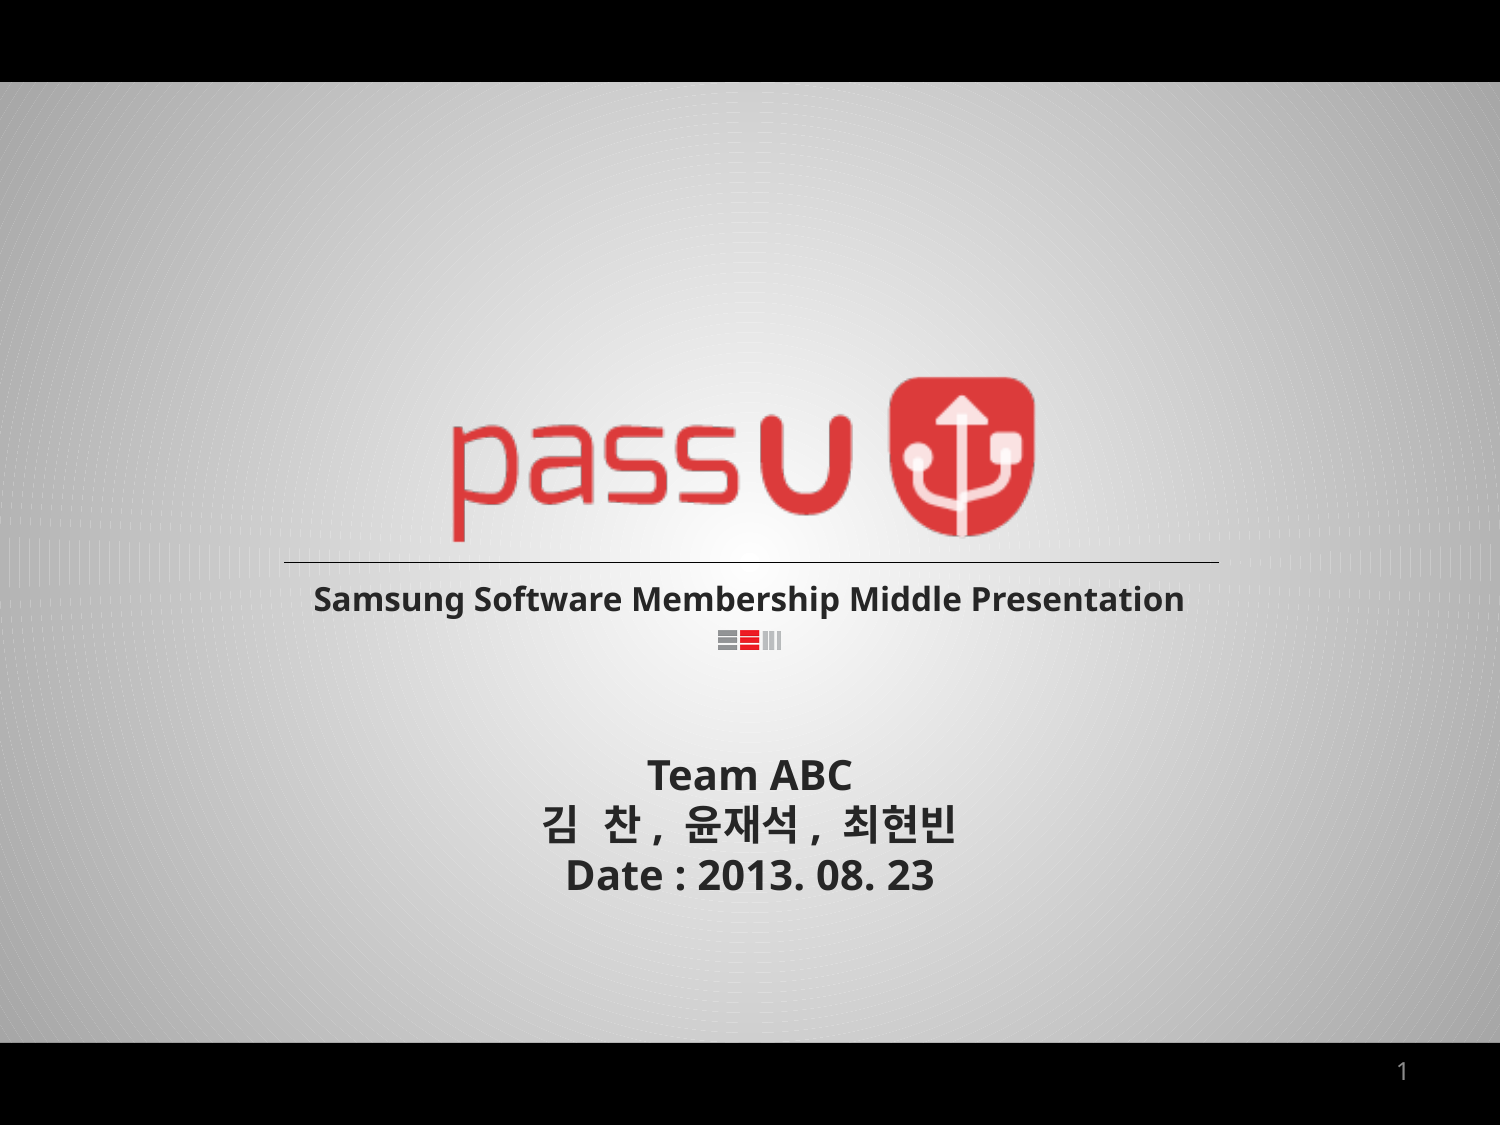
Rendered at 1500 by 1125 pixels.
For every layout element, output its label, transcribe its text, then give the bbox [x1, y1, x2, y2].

text_box Team ABC 김 찬, 윤재석, 최현빈 Date : 2013. 08. 23 [331, 741, 1169, 907]
picture [442, 373, 1048, 547]
text_box Samsung Software Membership Middle Presentation [280, 571, 1220, 626]
slide_number 1 [1074, 1042, 1425, 1103]
picture [716, 626, 784, 653]
